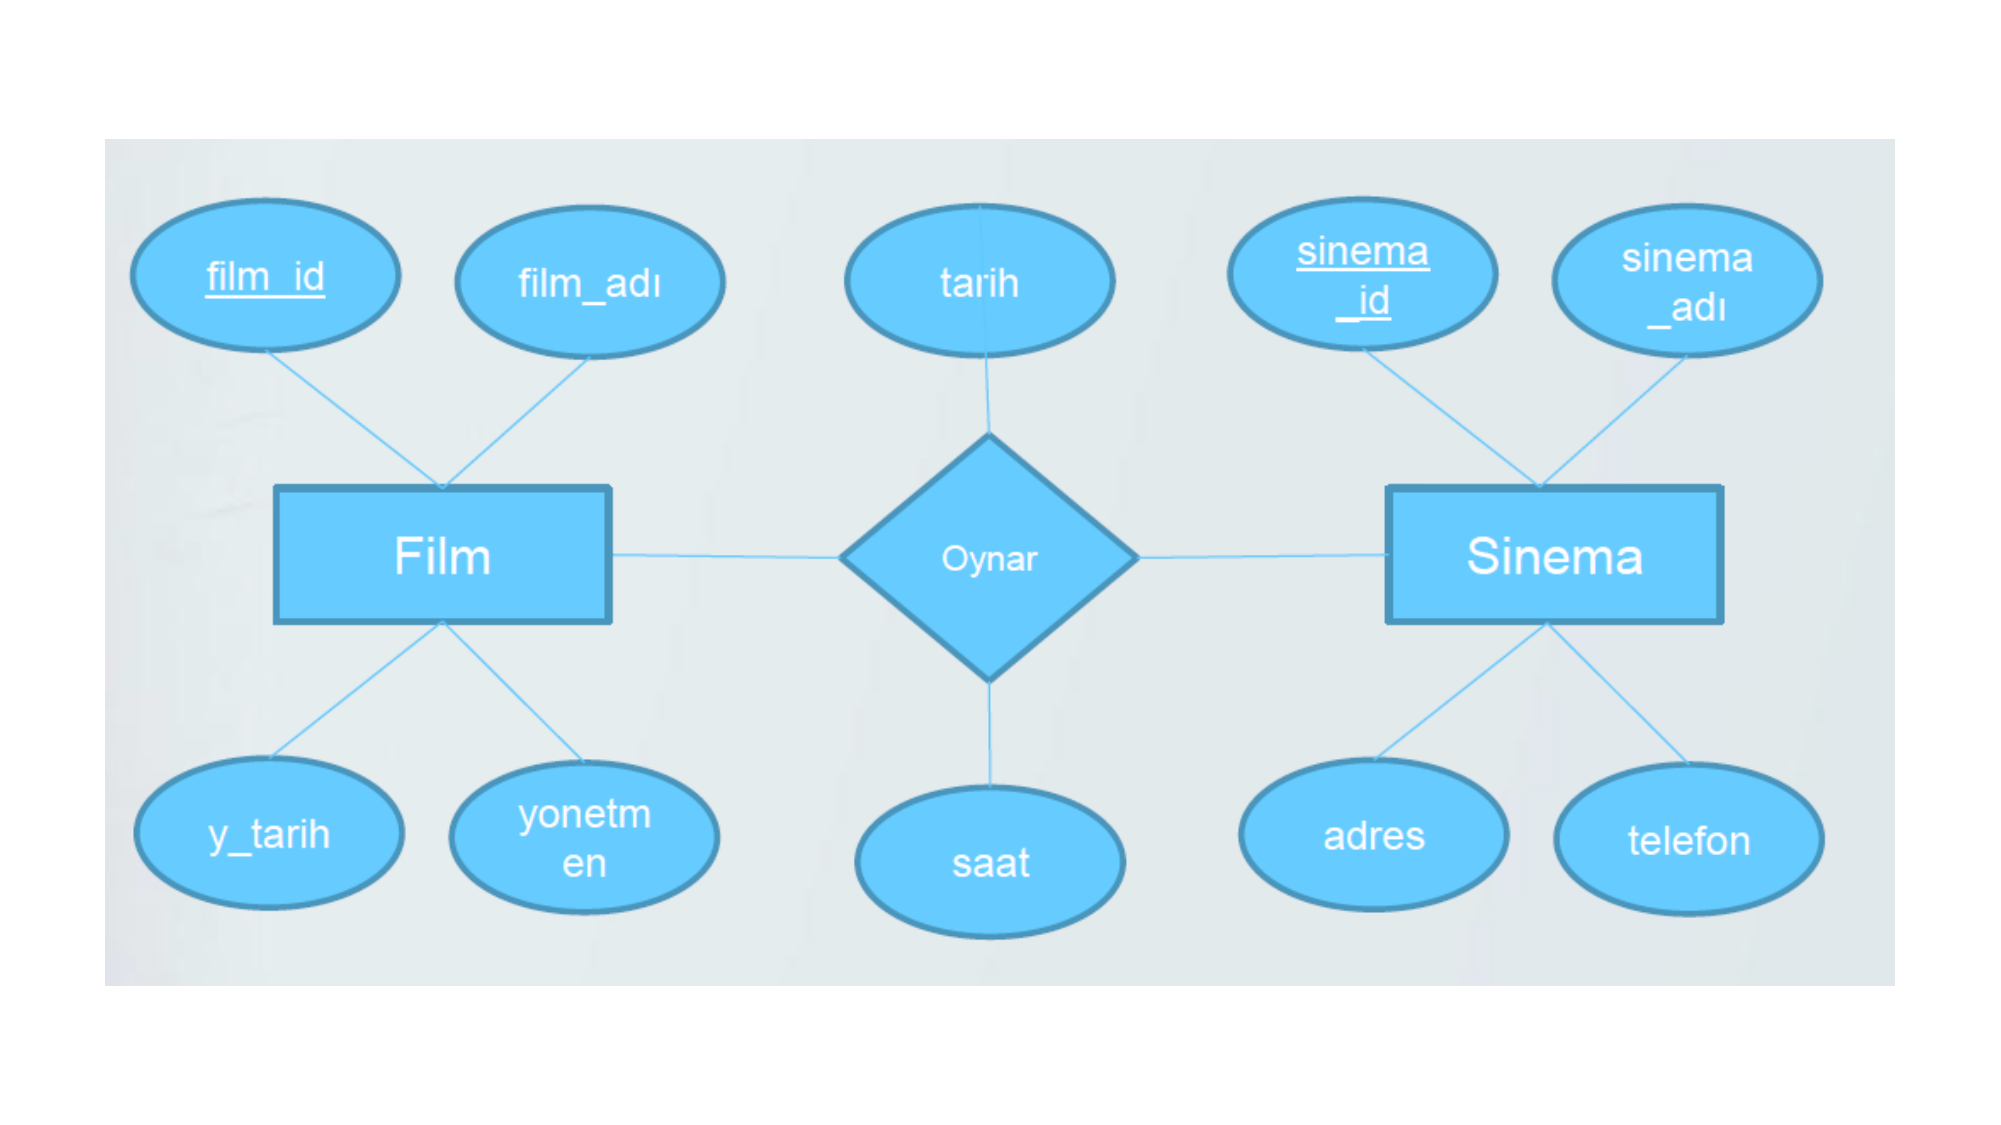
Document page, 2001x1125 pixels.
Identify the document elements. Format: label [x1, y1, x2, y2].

list [105, 139, 1895, 986]
